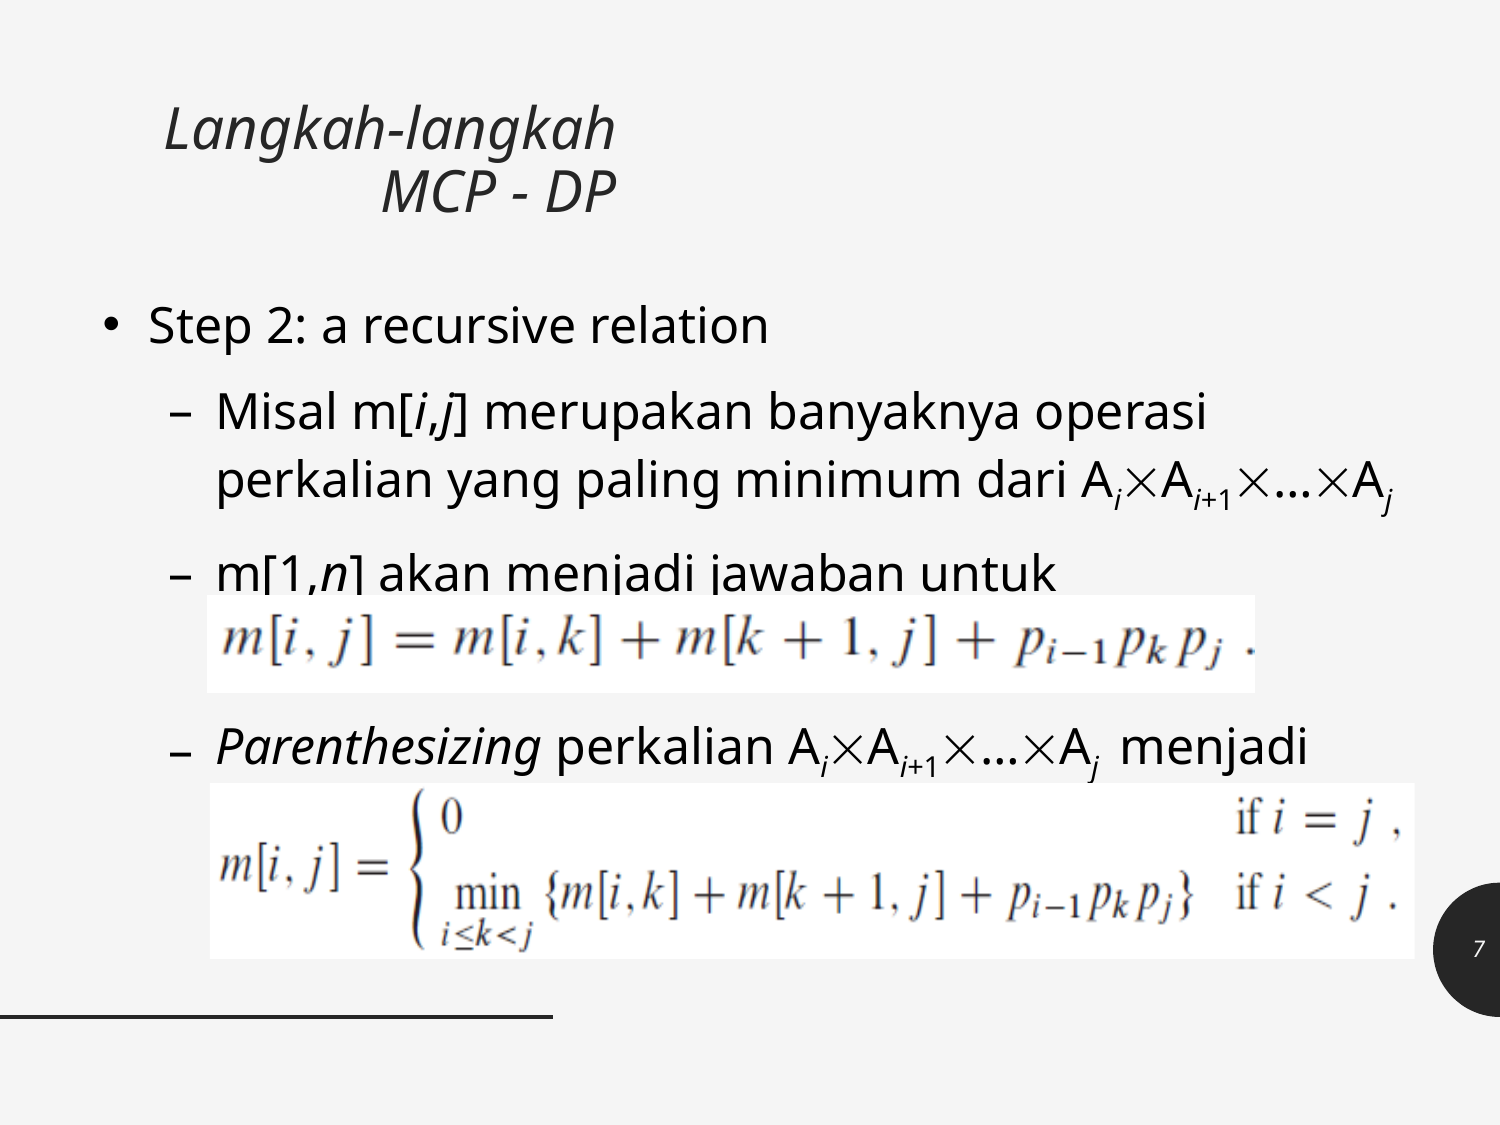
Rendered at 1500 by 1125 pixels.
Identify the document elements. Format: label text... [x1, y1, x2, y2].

list Step 2: a recursive relation Misal m[i,j] merupakan banyaknya operasi perkalian yang paling minimum dari AiAi+1…Aj m[1,n] akan menjadi jawaban untuk Parenthesizing perkalian AiAi+1…Aj menjadi [87, 278, 1454, 1050]
slide_number 7 [1433, 919, 1500, 980]
picture [209, 783, 1415, 959]
picture [207, 595, 1255, 693]
title Langkah-langkah MCP - DP [93, 91, 632, 278]
